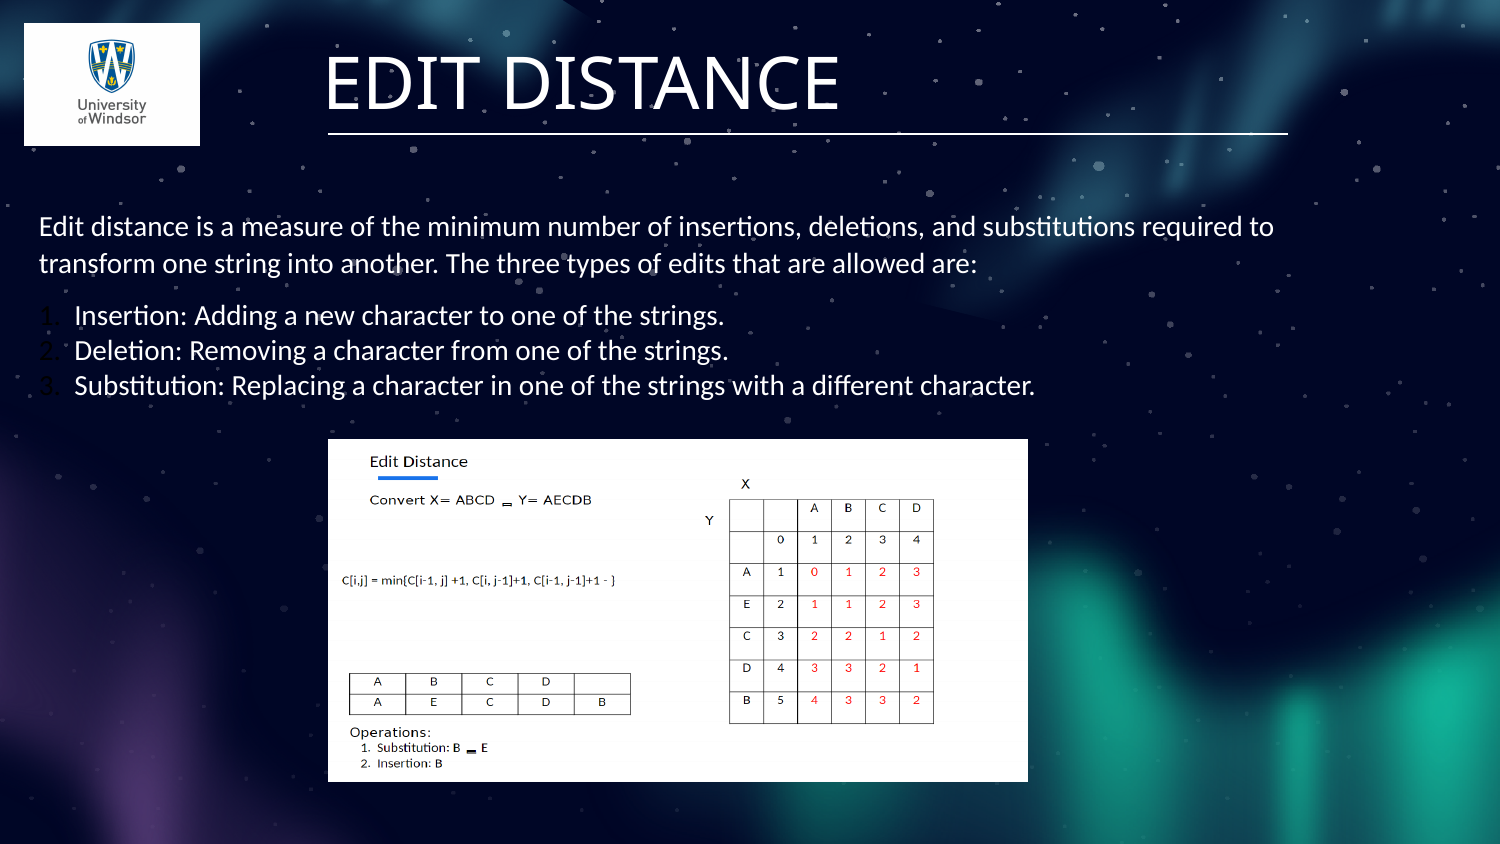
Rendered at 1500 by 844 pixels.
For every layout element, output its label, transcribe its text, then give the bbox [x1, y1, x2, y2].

picture [0, 0, 1500, 844]
title EDIT DISTANCE [307, 21, 1288, 116]
text_box Edit distance is a measure of the minimum number of insertions, deletions, and substitutions required to transform one string into another. The three types of edits that are allowed are: Insertion: Adding a new character to one of the strings. Deletion: Removing a character from one of the strings. Substitution: Replacing a character in one of the strings with a different character. [24, 145, 1396, 446]
